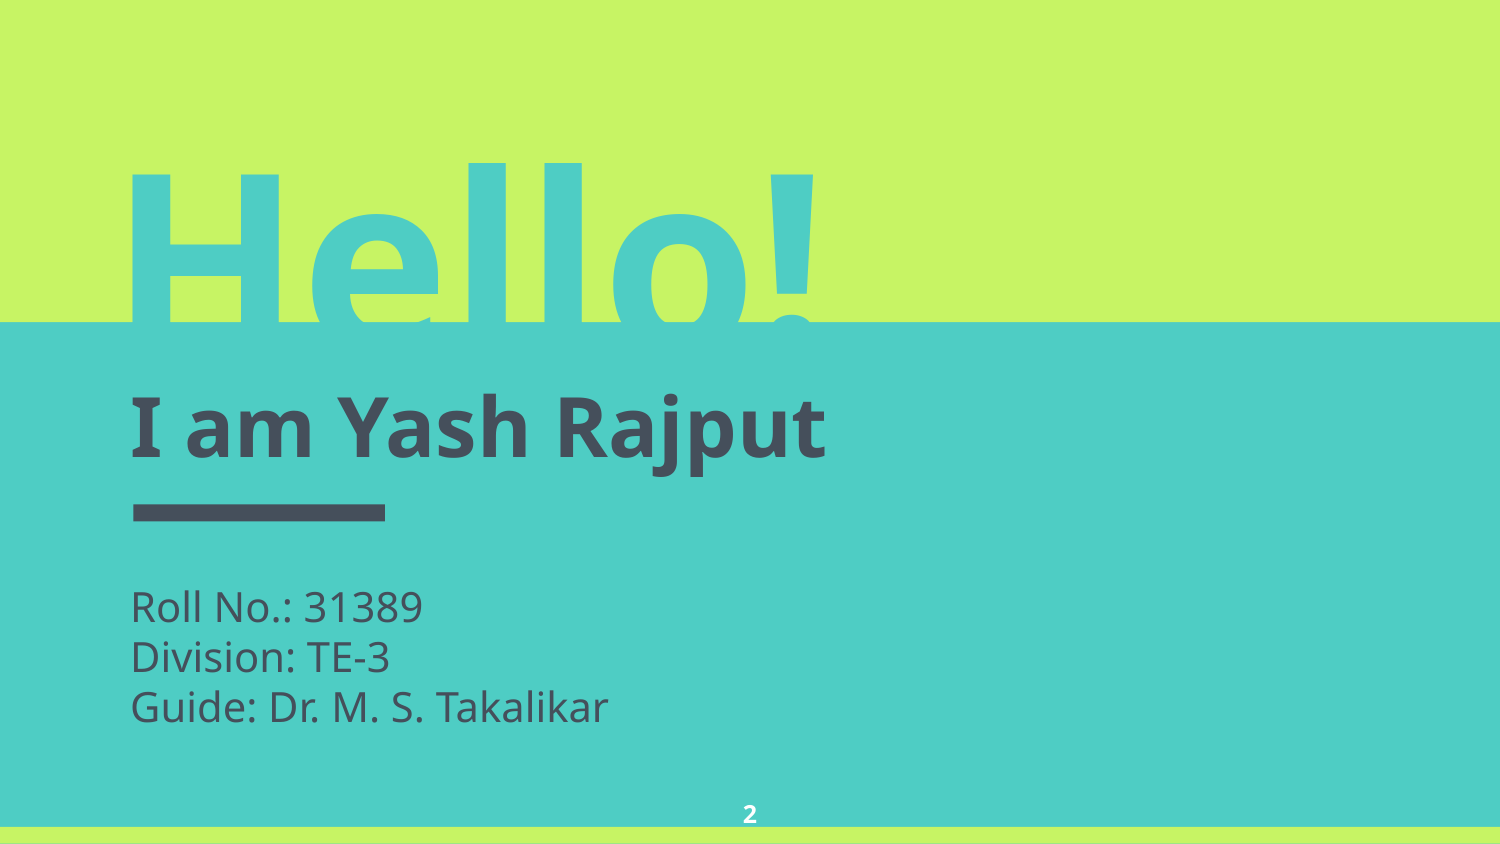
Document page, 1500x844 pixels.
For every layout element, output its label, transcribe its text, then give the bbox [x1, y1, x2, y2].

text_box [0, 0, 1500, 323]
text_box [133, 504, 385, 522]
slide_number 2 [705, 783, 795, 835]
subtitle I am Yash Rajput [115, 358, 1000, 462]
title Hello! [95, 228, 920, 419]
list Roll No.: 31389 Division: TE-3 Guide: Dr. M. S. Takalikar [115, 565, 1209, 799]
